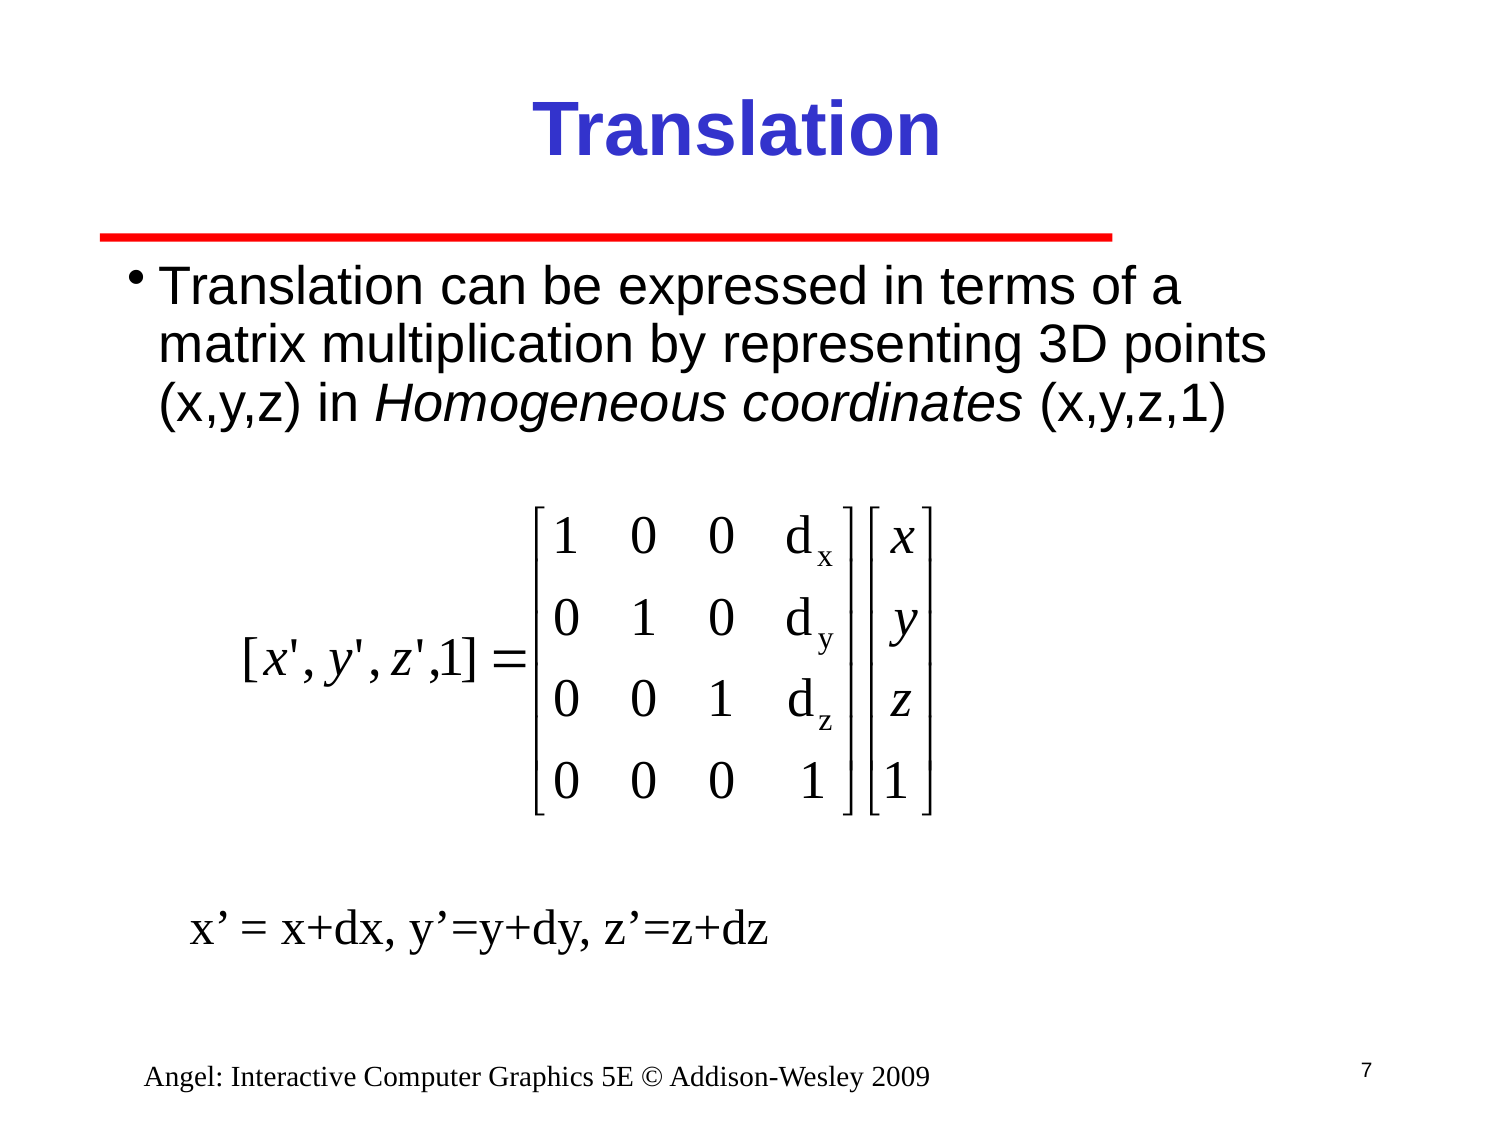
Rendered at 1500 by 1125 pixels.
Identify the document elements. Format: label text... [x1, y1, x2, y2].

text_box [237, 497, 951, 826]
text_box 7 [1324, 1037, 1388, 1100]
text_box Angel: Interactive Computer Graphics 5E © Addison-Wesley 2009 [75, 1050, 1000, 1088]
list Translation can be expressed in terms of a matrix multiplication by representing 3D points (x,y,z) in Homogeneous coordinates (x,y,z,1) [112, 249, 1300, 525]
title Translation [225, 37, 1250, 213]
text_box x’ = x+dx, y’=y+dy, z’=z+dz [174, 887, 850, 963]
